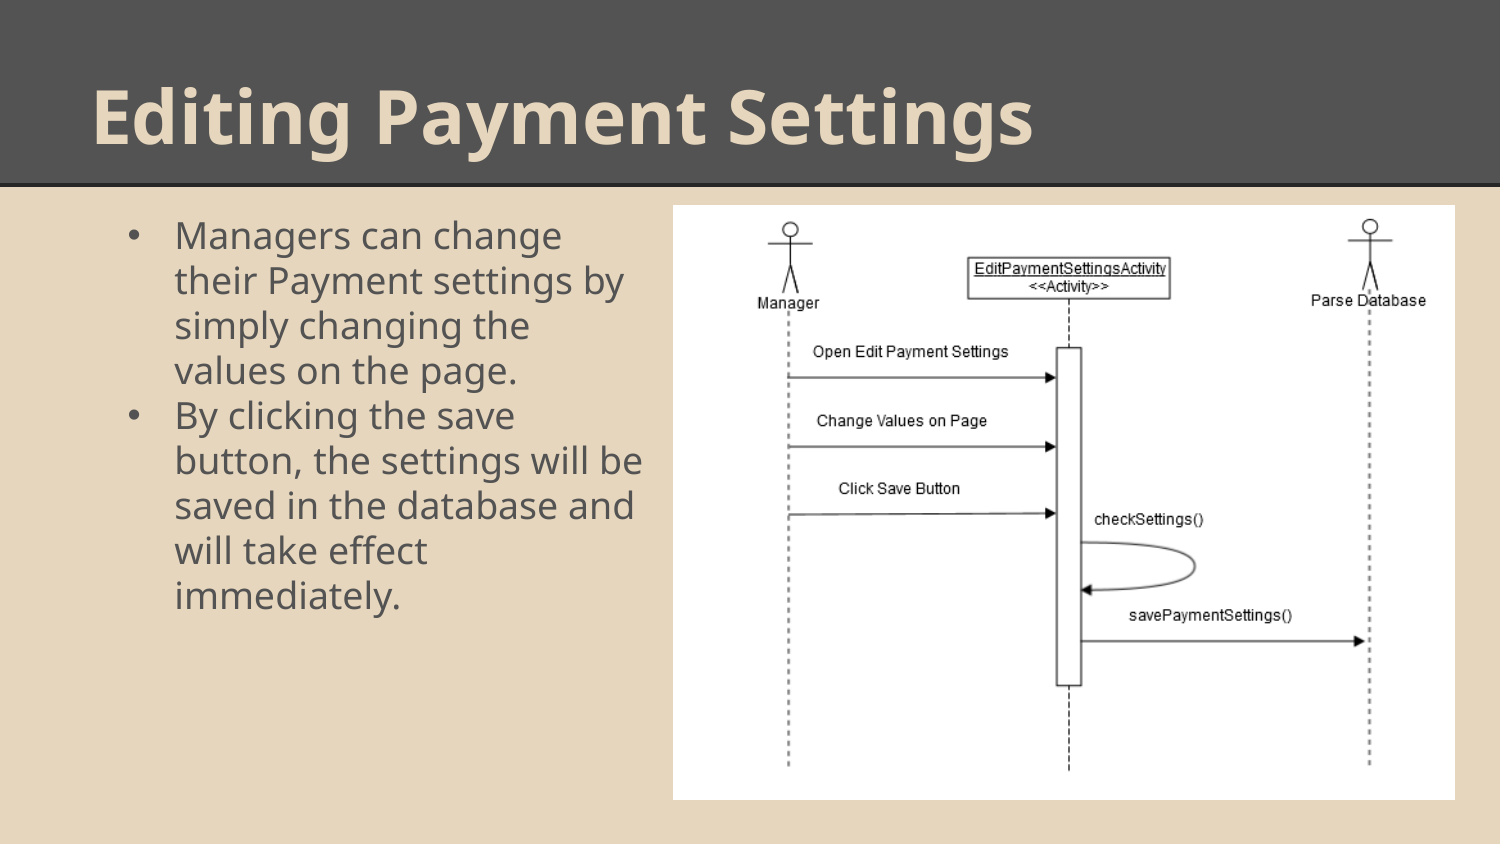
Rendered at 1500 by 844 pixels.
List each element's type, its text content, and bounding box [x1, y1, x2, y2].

title Editing Payment Settings [75, 33, 1425, 175]
list Managers can change their Payment settings by simply changing the values on the page. By clicking the save button, the settings will be saved in the database and will take effect immediately. [75, 196, 668, 808]
picture [673, 205, 1456, 800]
